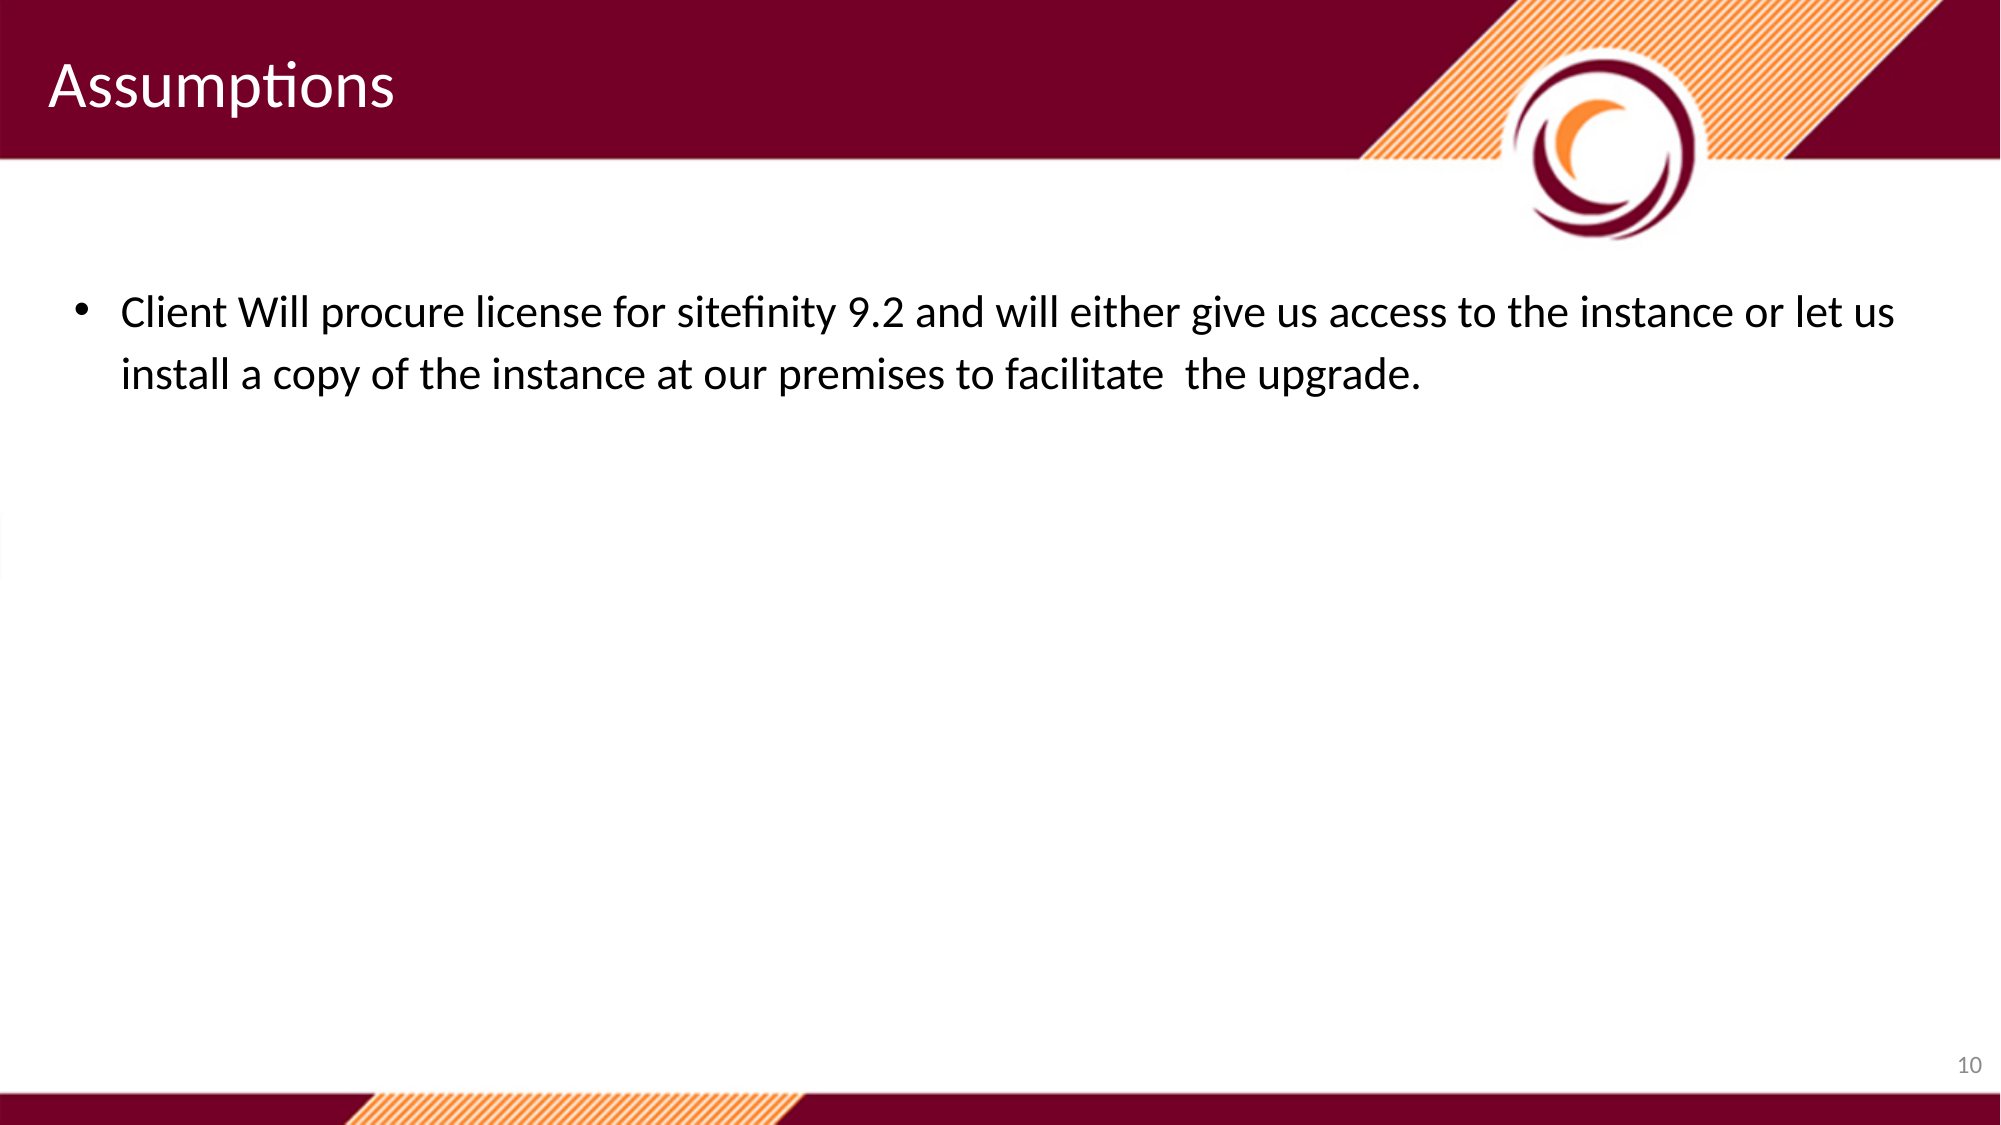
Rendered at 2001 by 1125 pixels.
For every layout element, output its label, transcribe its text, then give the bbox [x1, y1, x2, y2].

text_box Assumptions [34, 42, 1272, 125]
text_box Client Will procure license for sitefinity 9.2 and will either give us access to the instance or let us install a copy of the instance at our premises to facilitate the upgrade. [59, 266, 1975, 782]
slide_number 10 [1547, 1033, 1998, 1094]
picture [0, 0, 2001, 1125]
